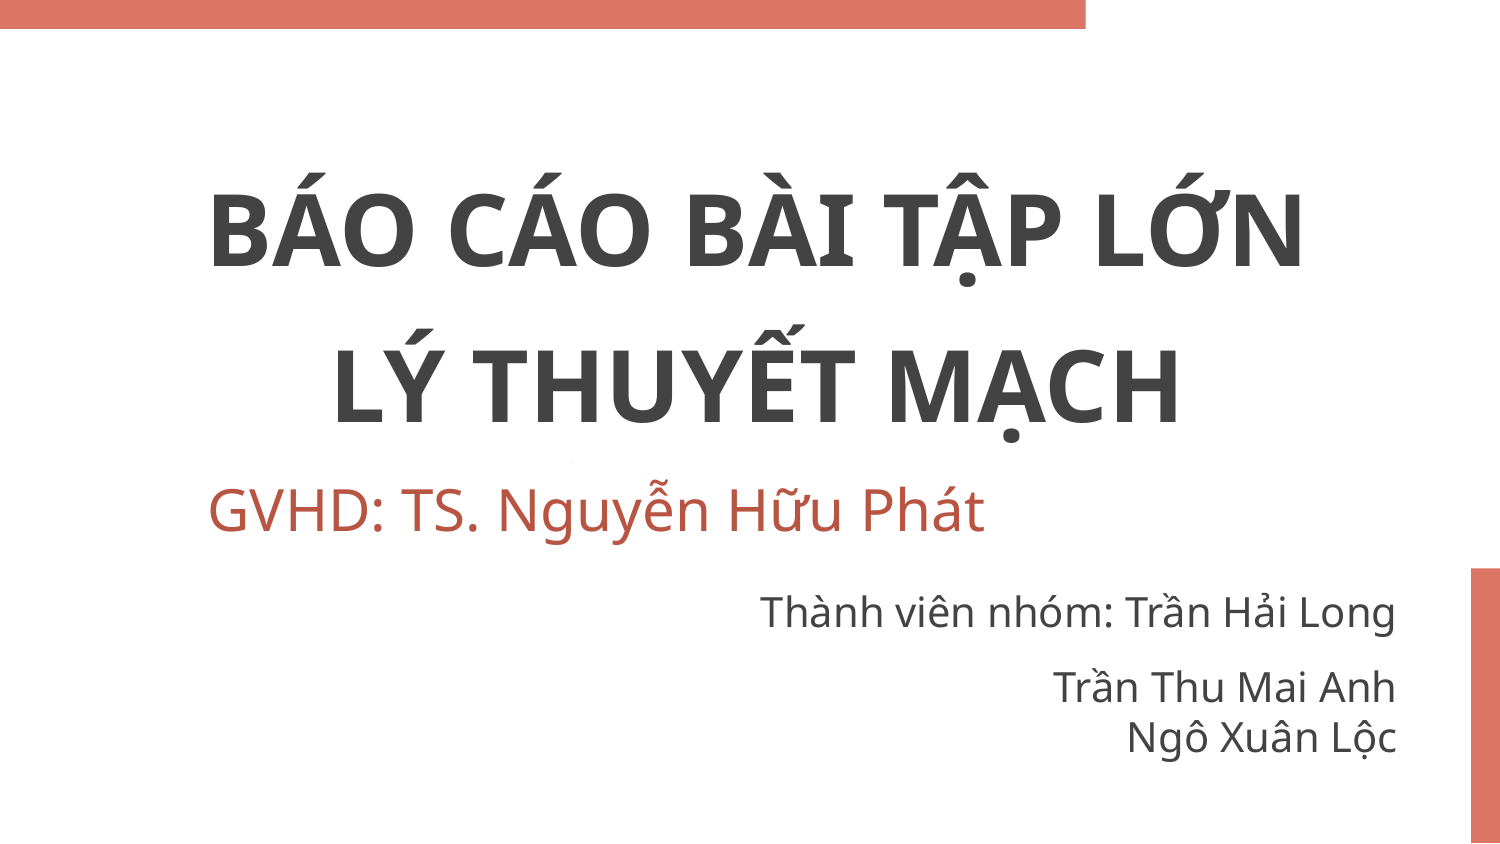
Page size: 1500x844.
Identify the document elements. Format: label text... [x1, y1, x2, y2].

text_box Thành viên nhóm: Trần Hải Long Trần Thu Mai Anh Ngô Xuân Lộc [125, 546, 1413, 801]
text_box BÁO CÁO BÀI TẬP LỚN LÝ THUYẾT MẠCH [106, 159, 1394, 414]
subtitle GVHD: TS. Nguyễn Hữu Phát [54, 447, 1139, 564]
